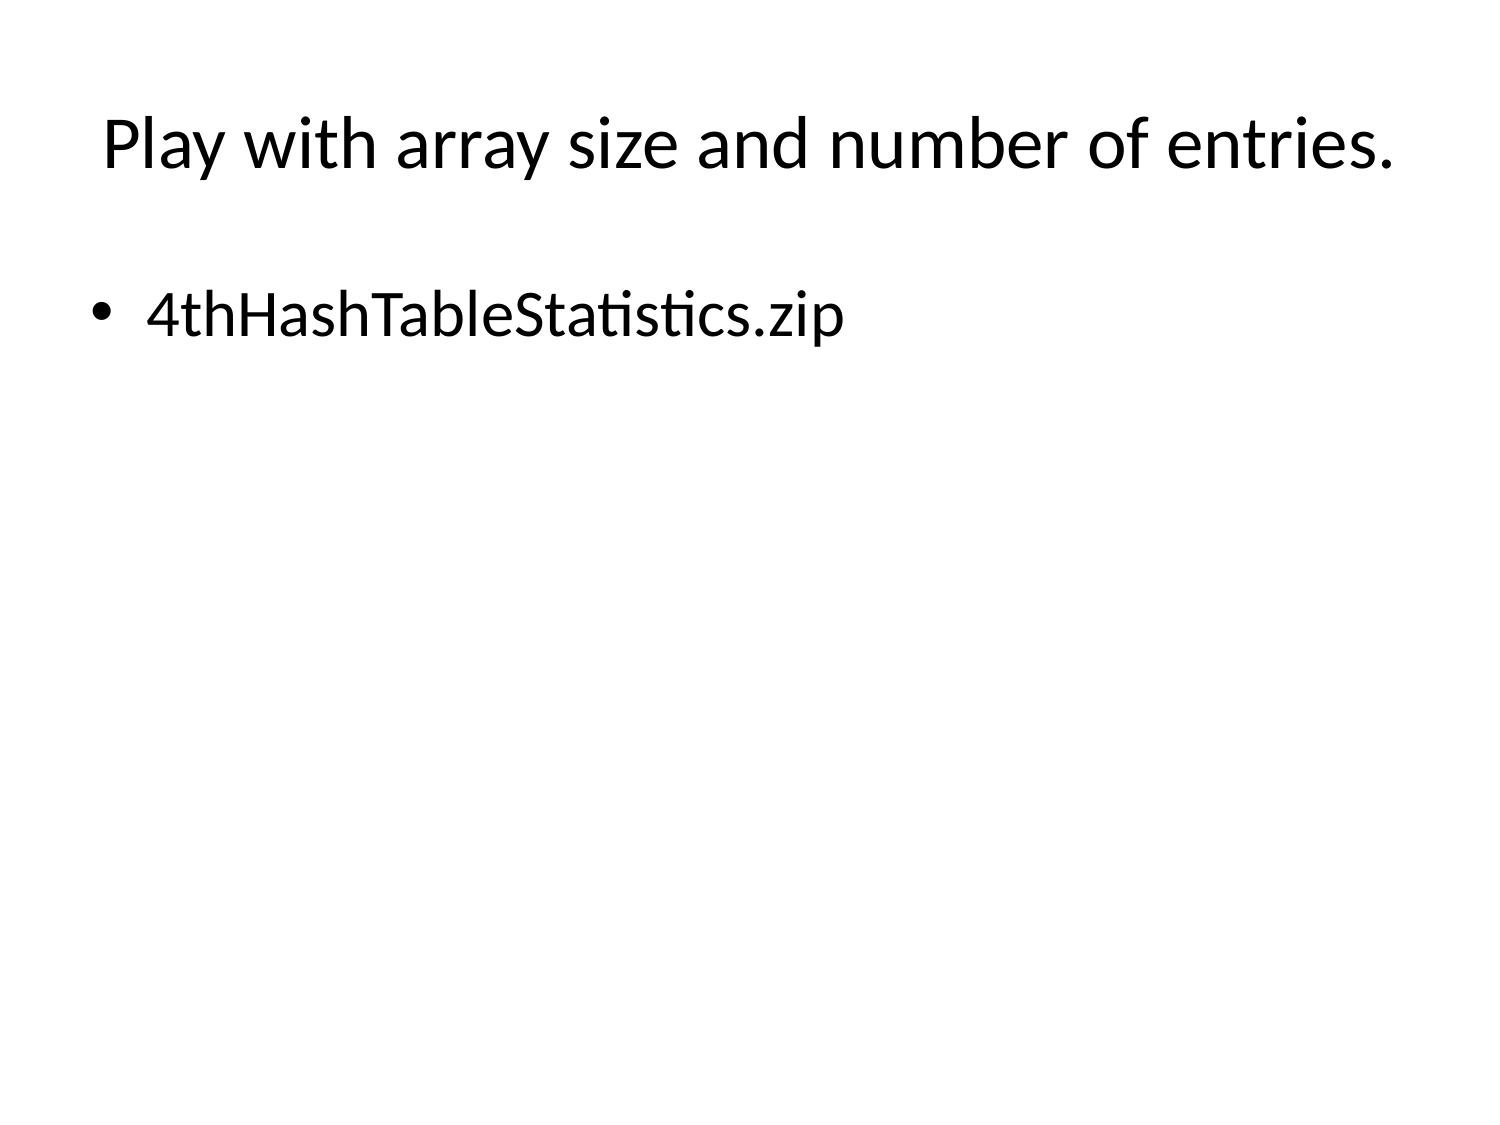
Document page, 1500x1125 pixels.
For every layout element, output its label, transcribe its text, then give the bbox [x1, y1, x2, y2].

title Play with array size and number of entries. [75, 45, 1425, 233]
list 4thHashTableStatistics.zip [75, 262, 1425, 1005]
